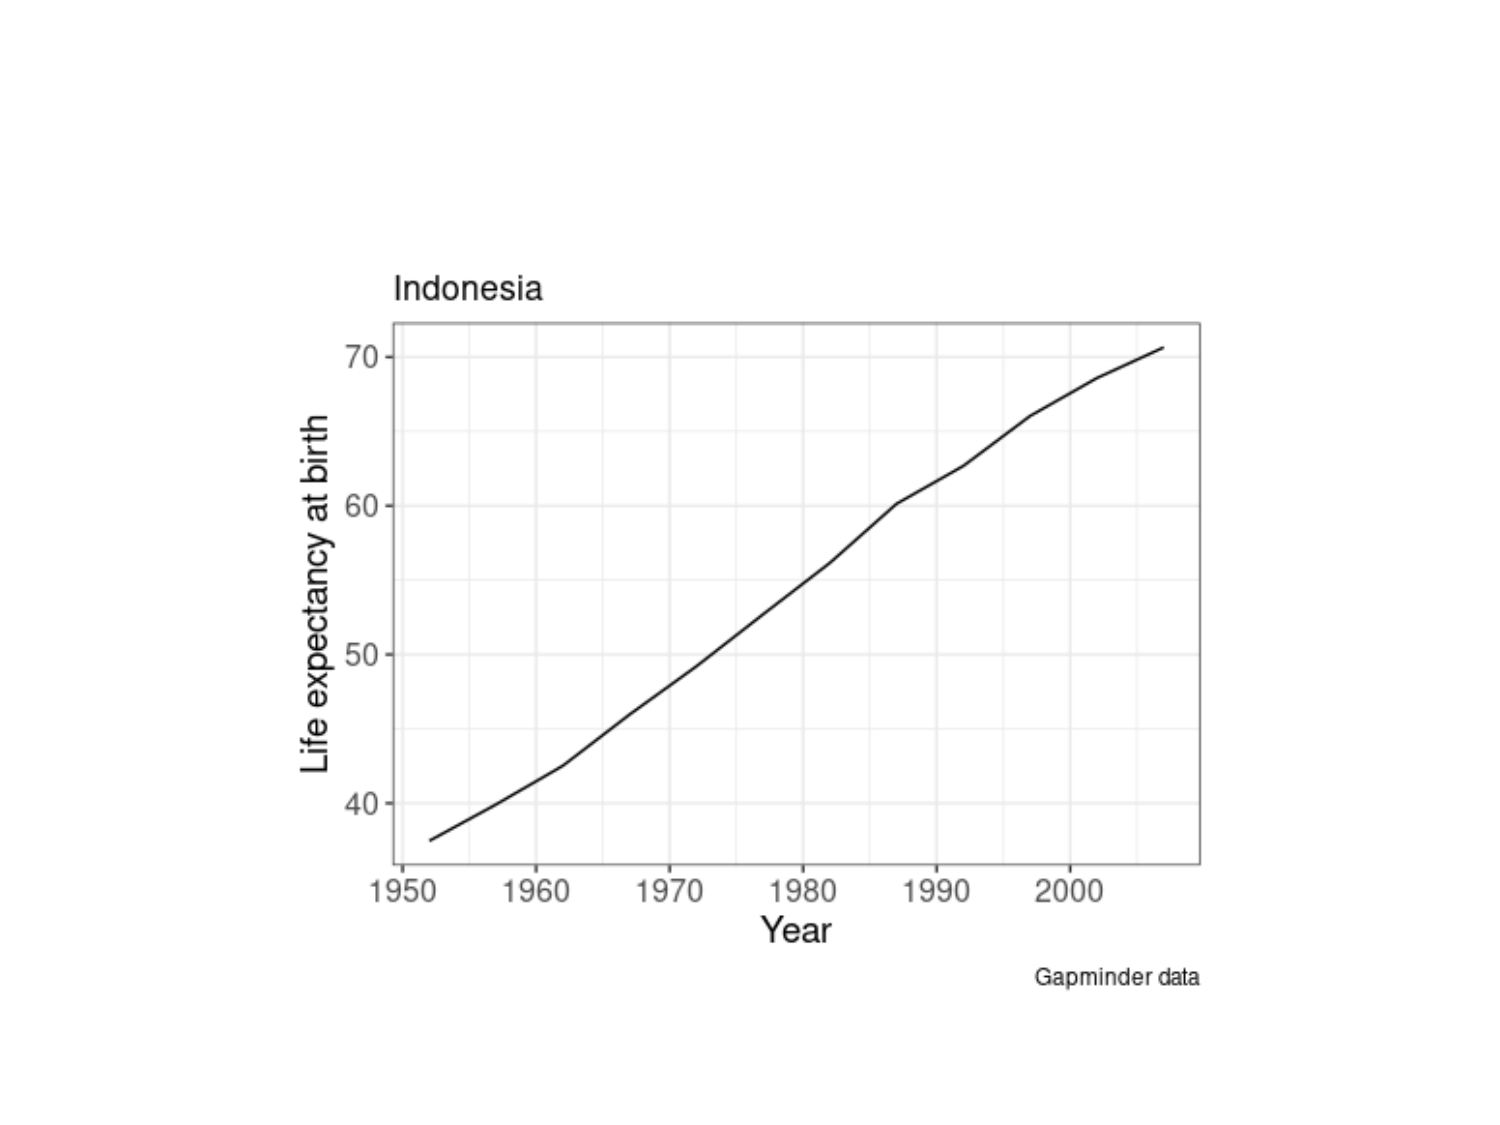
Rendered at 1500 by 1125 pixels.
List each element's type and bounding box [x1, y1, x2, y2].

picture [287, 262, 1215, 1005]
